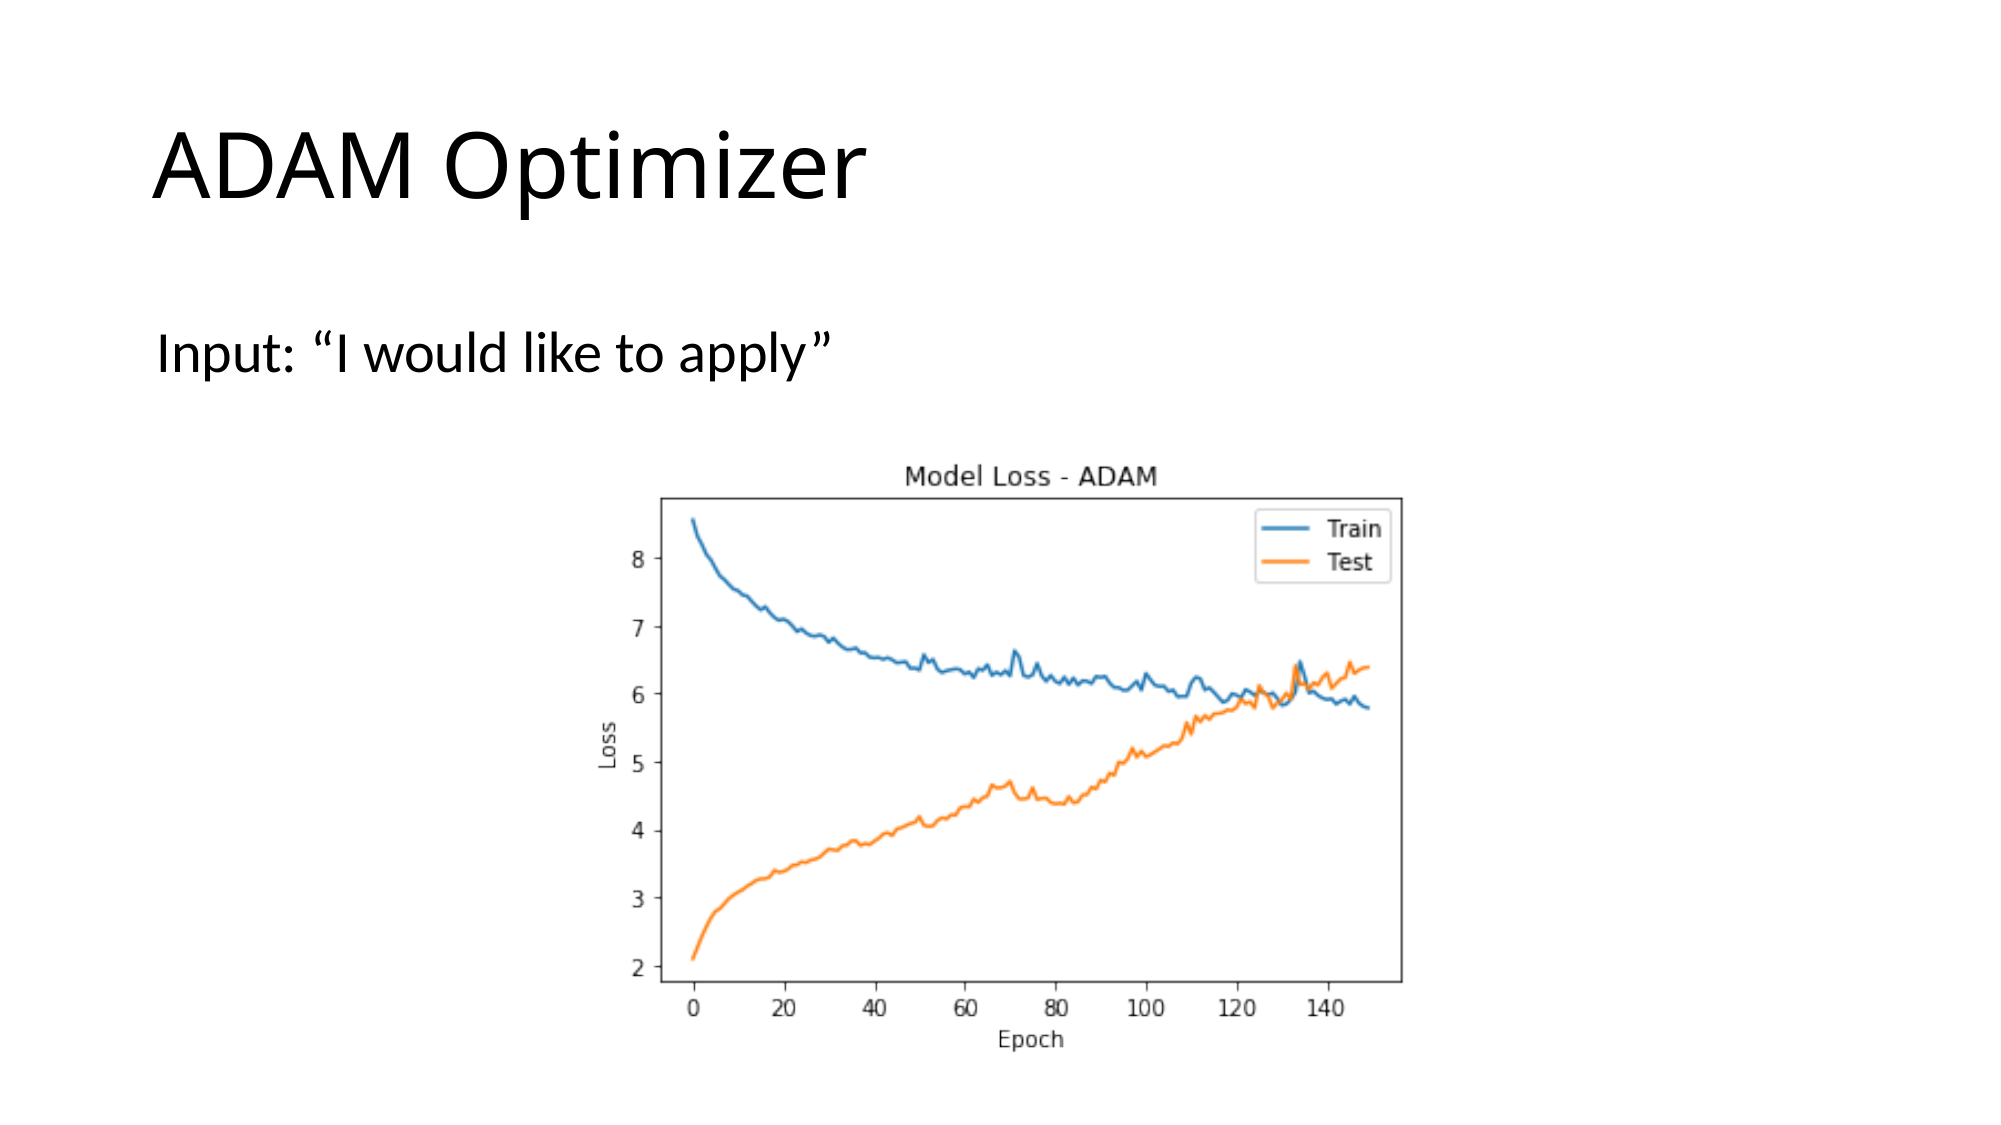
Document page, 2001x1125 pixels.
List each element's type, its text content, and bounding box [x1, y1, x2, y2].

text_box Input: “I would like to apply” [141, 306, 849, 392]
title ADAM Optimizer [137, 59, 1863, 278]
picture [583, 449, 1417, 1066]
